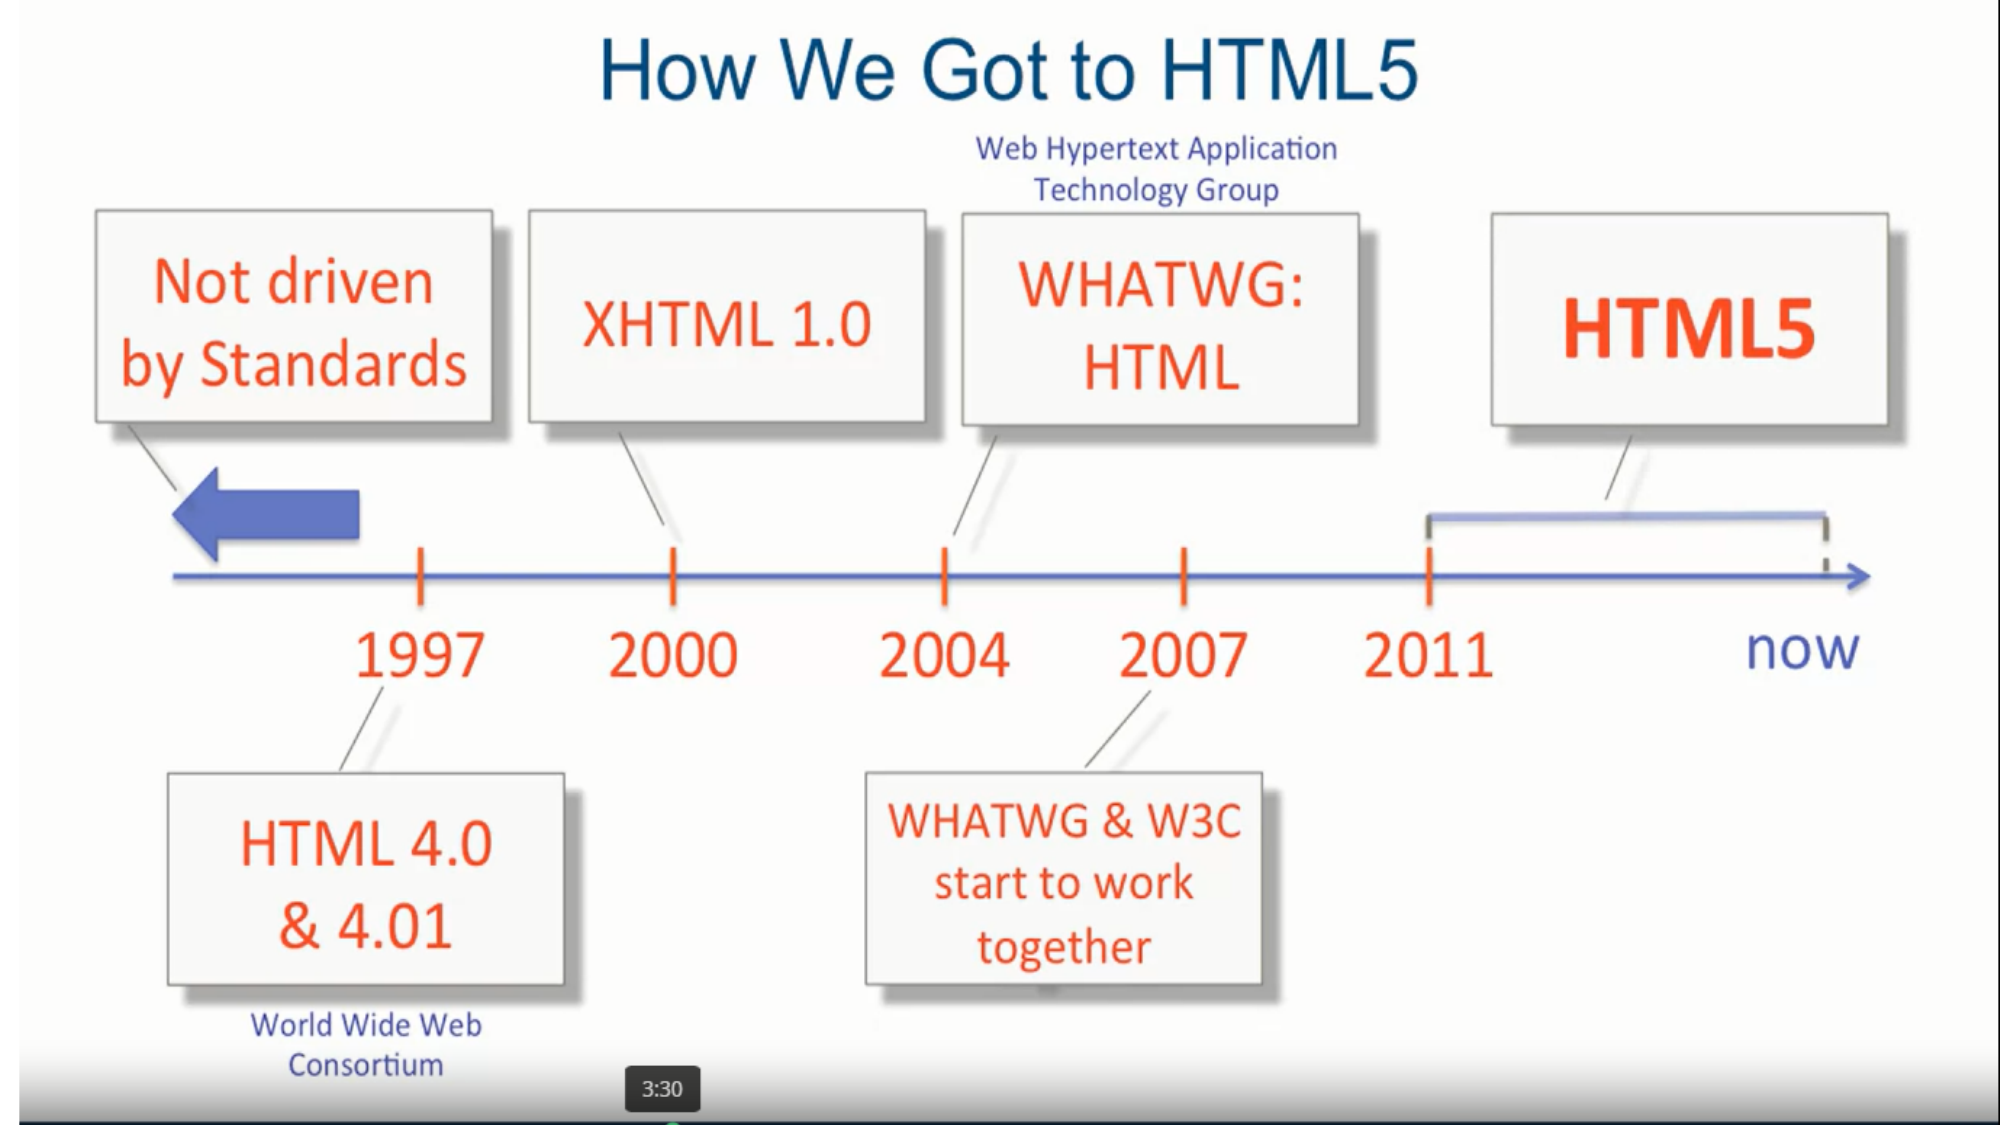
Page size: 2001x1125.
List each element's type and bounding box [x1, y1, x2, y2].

list [19, 0, 2000, 1125]
